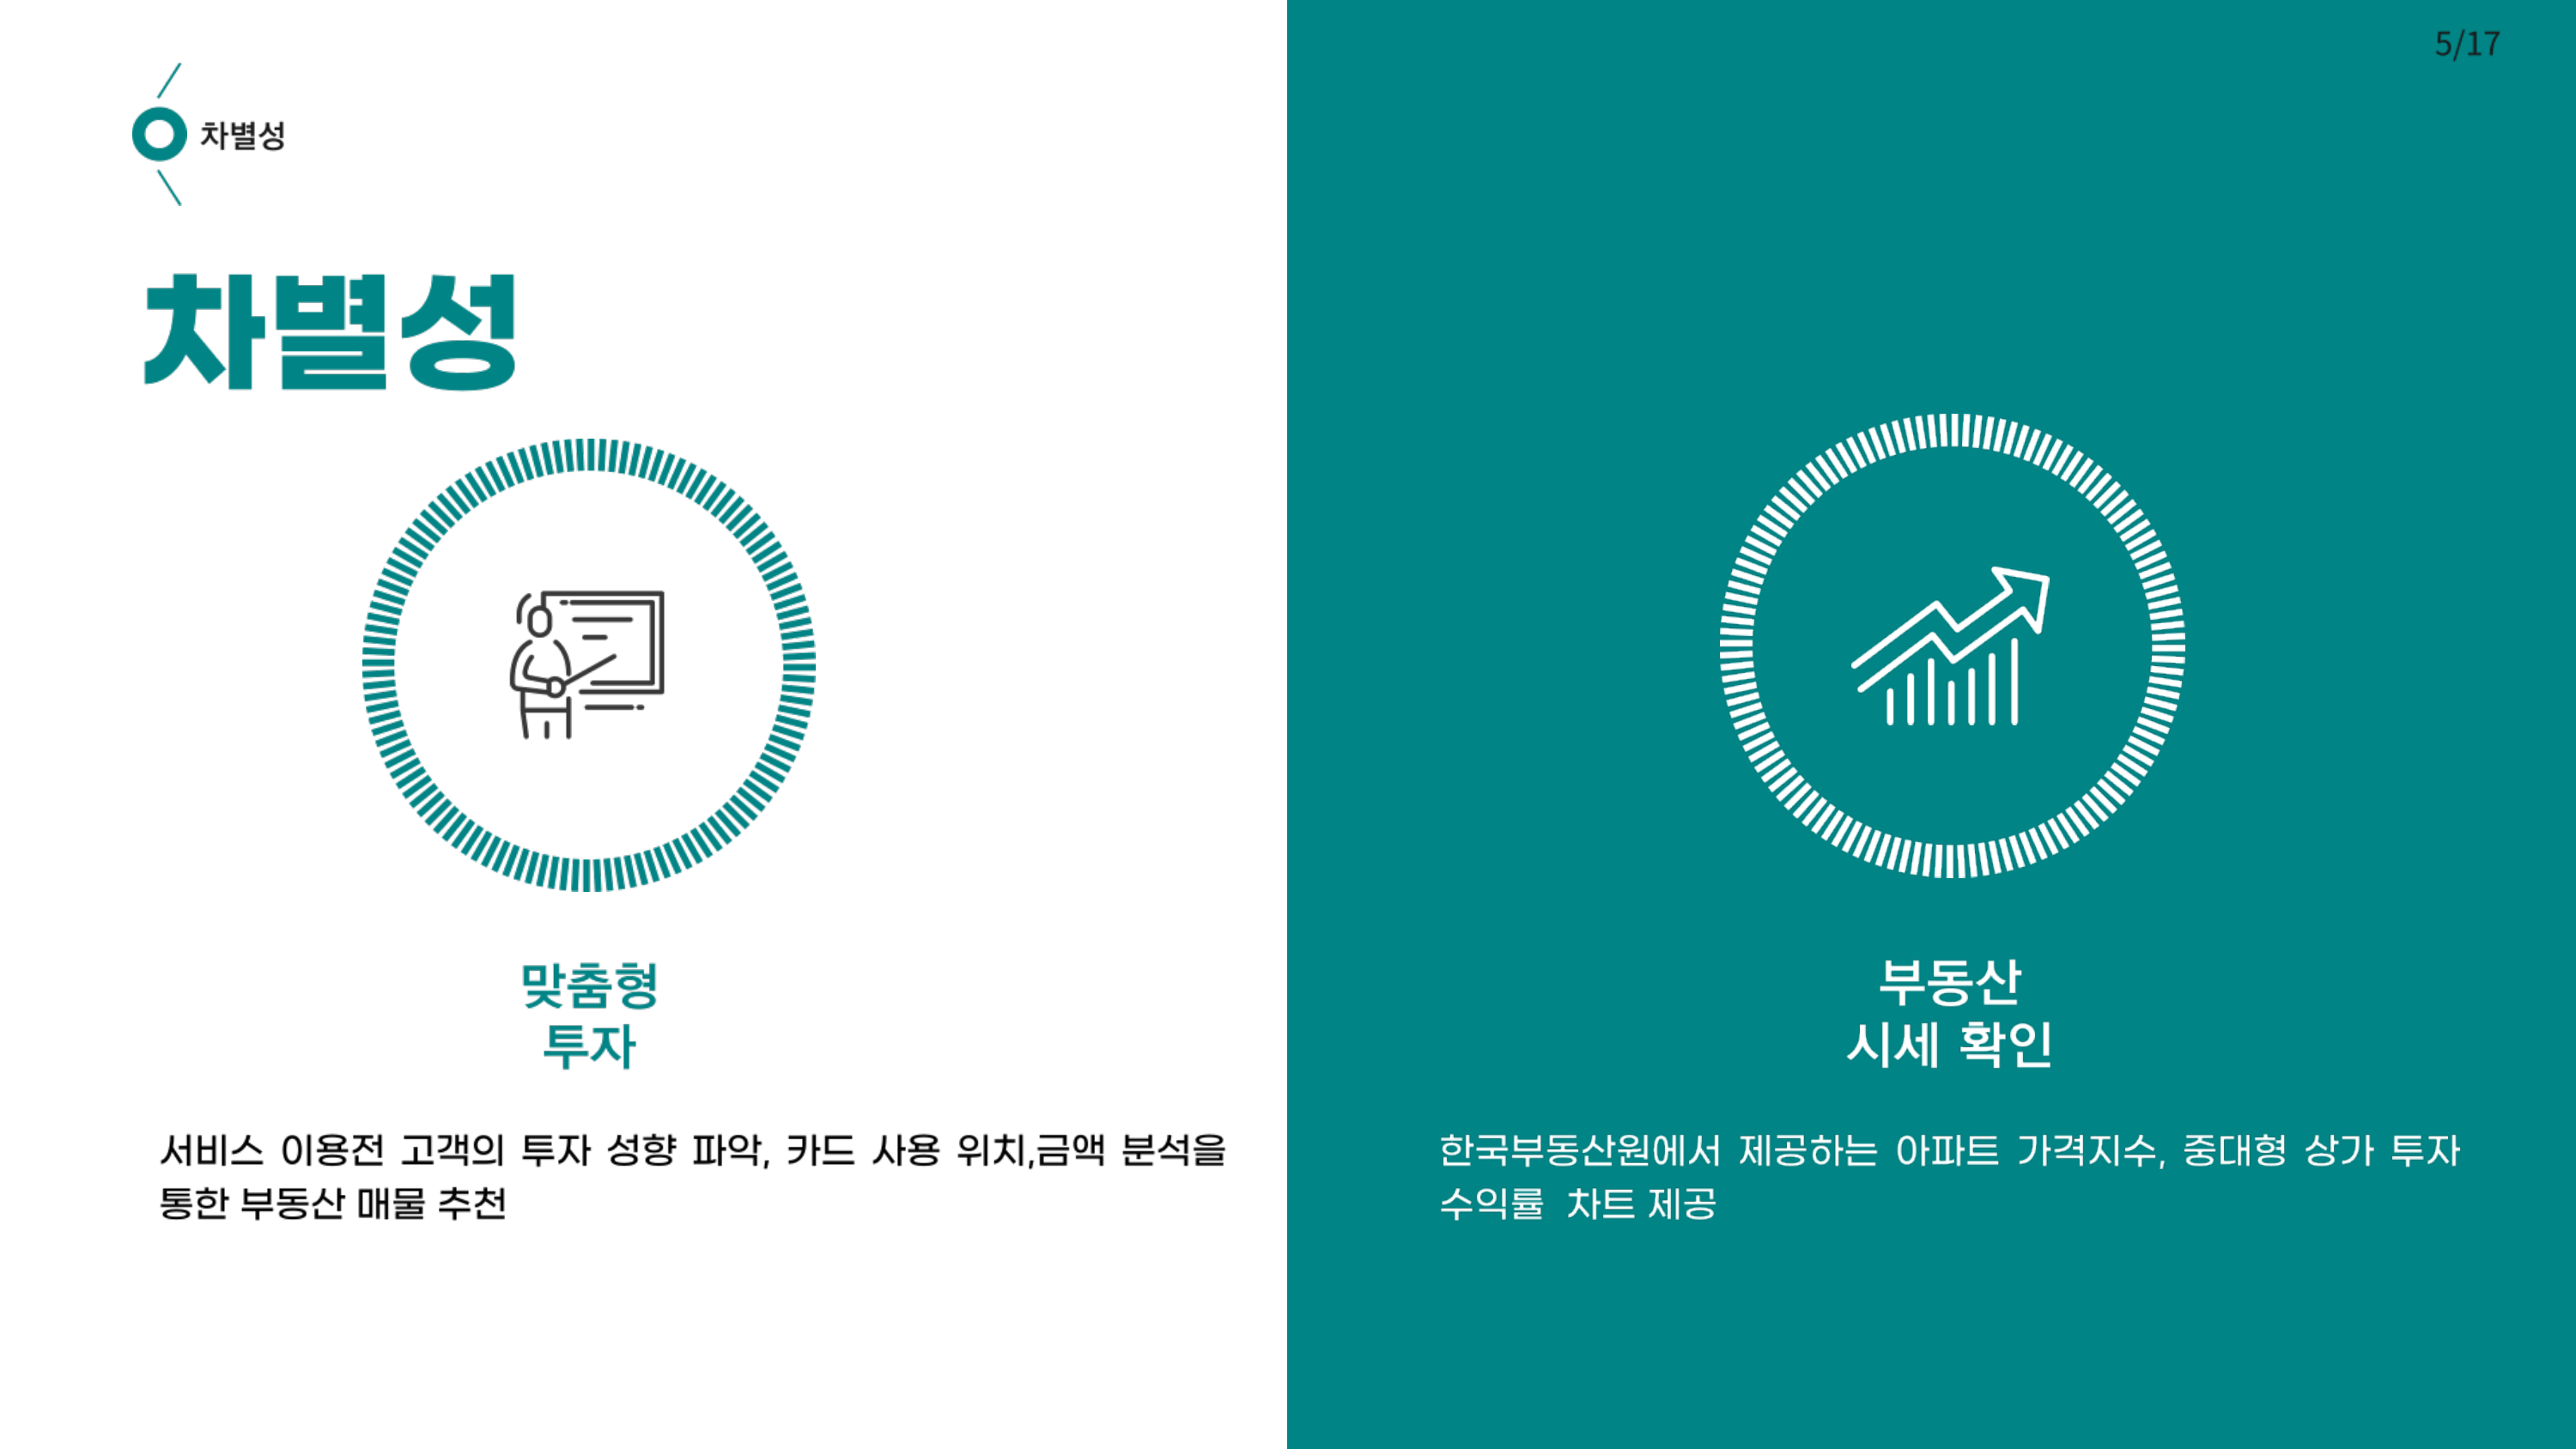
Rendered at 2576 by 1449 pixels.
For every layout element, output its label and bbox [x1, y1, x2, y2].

picture [1434, 1125, 2478, 1252]
text_box [362, 439, 816, 892]
text_box [483, 561, 692, 770]
text_box [132, 63, 187, 206]
text_box [1720, 413, 2185, 878]
picture [428, 944, 679, 1098]
picture [2402, 15, 2516, 77]
picture [1785, 940, 2075, 1093]
picture [117, 231, 578, 452]
text_box [1851, 566, 2050, 725]
text_box [1287, 0, 2576, 1449]
picture [194, 108, 301, 174]
picture [154, 1125, 1246, 1252]
